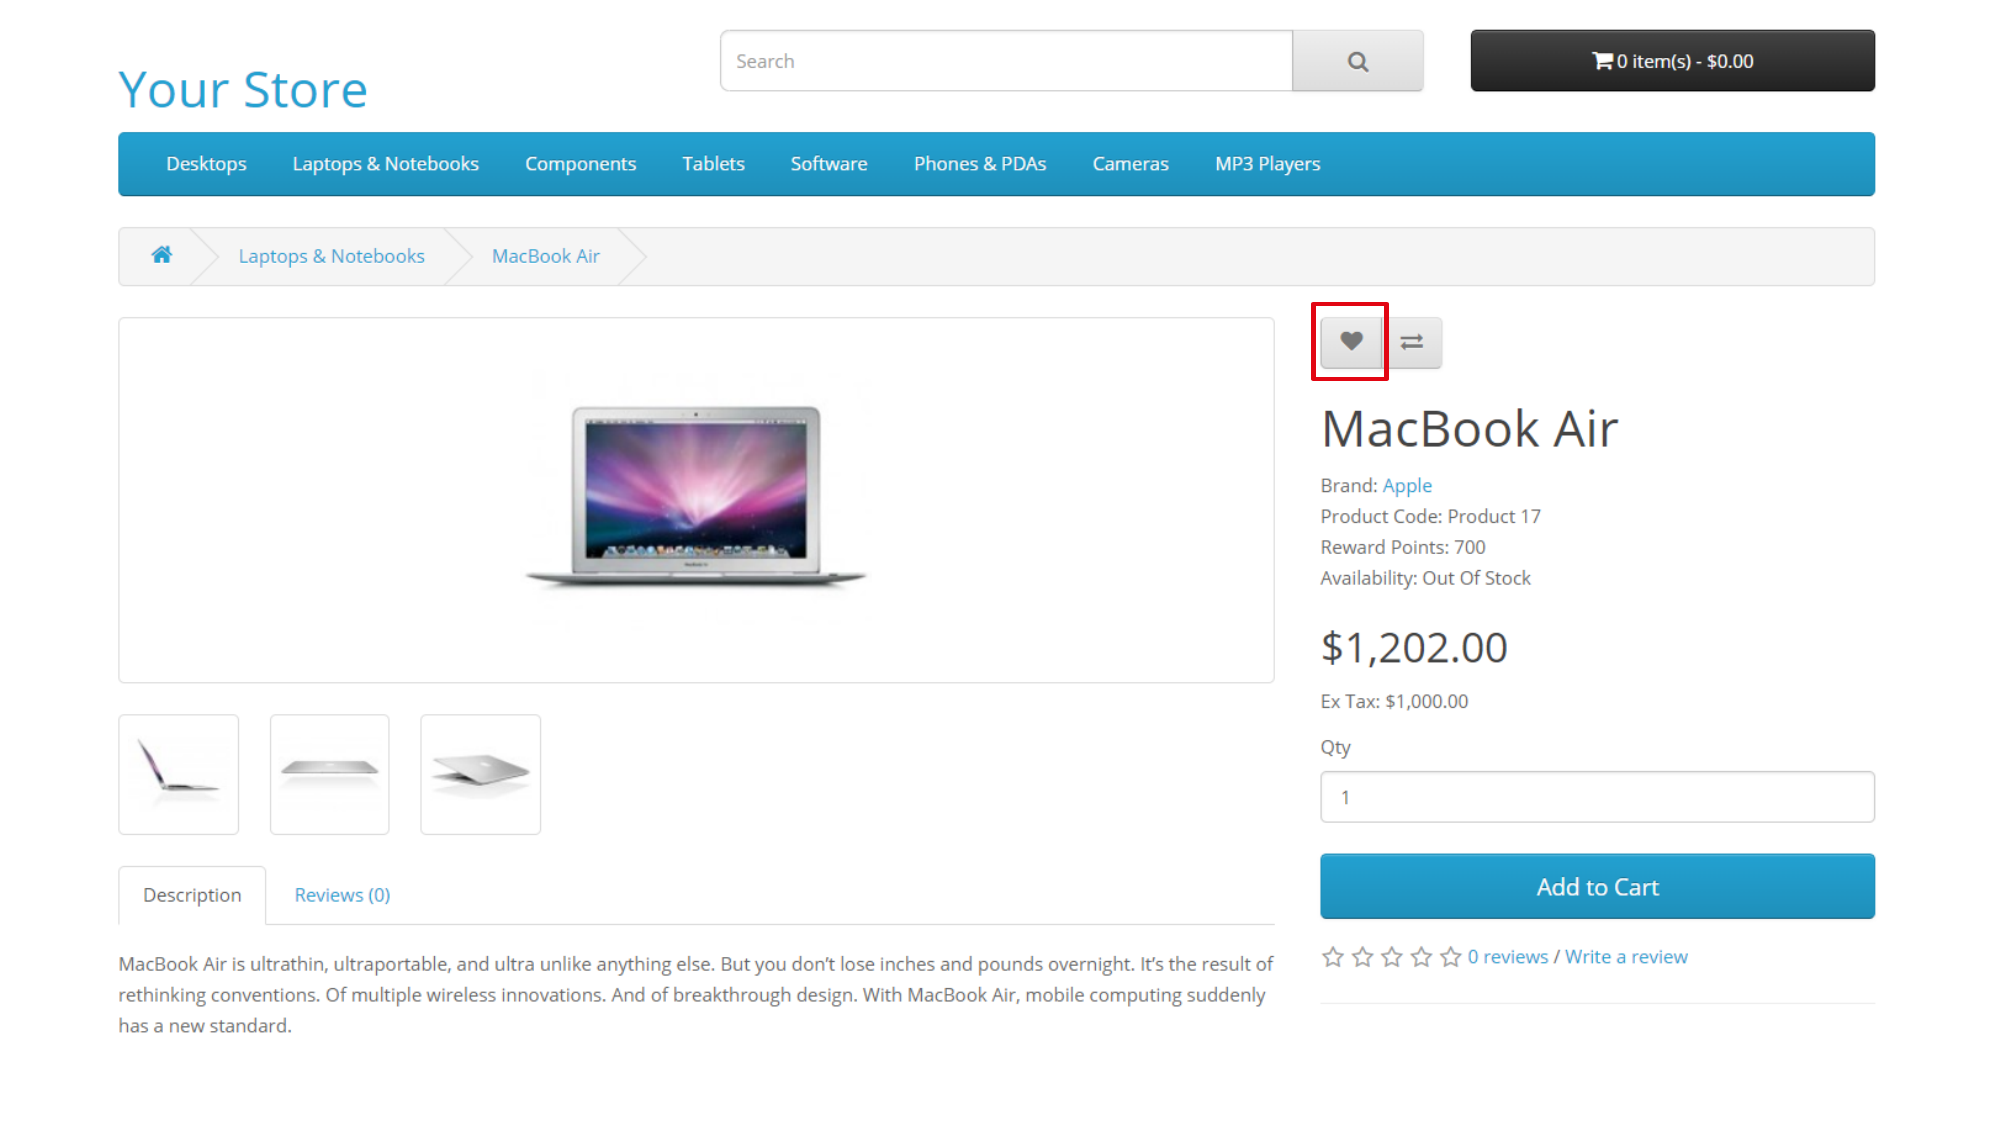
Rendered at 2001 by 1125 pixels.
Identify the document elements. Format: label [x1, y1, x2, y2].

picture [111, 0, 1889, 1125]
